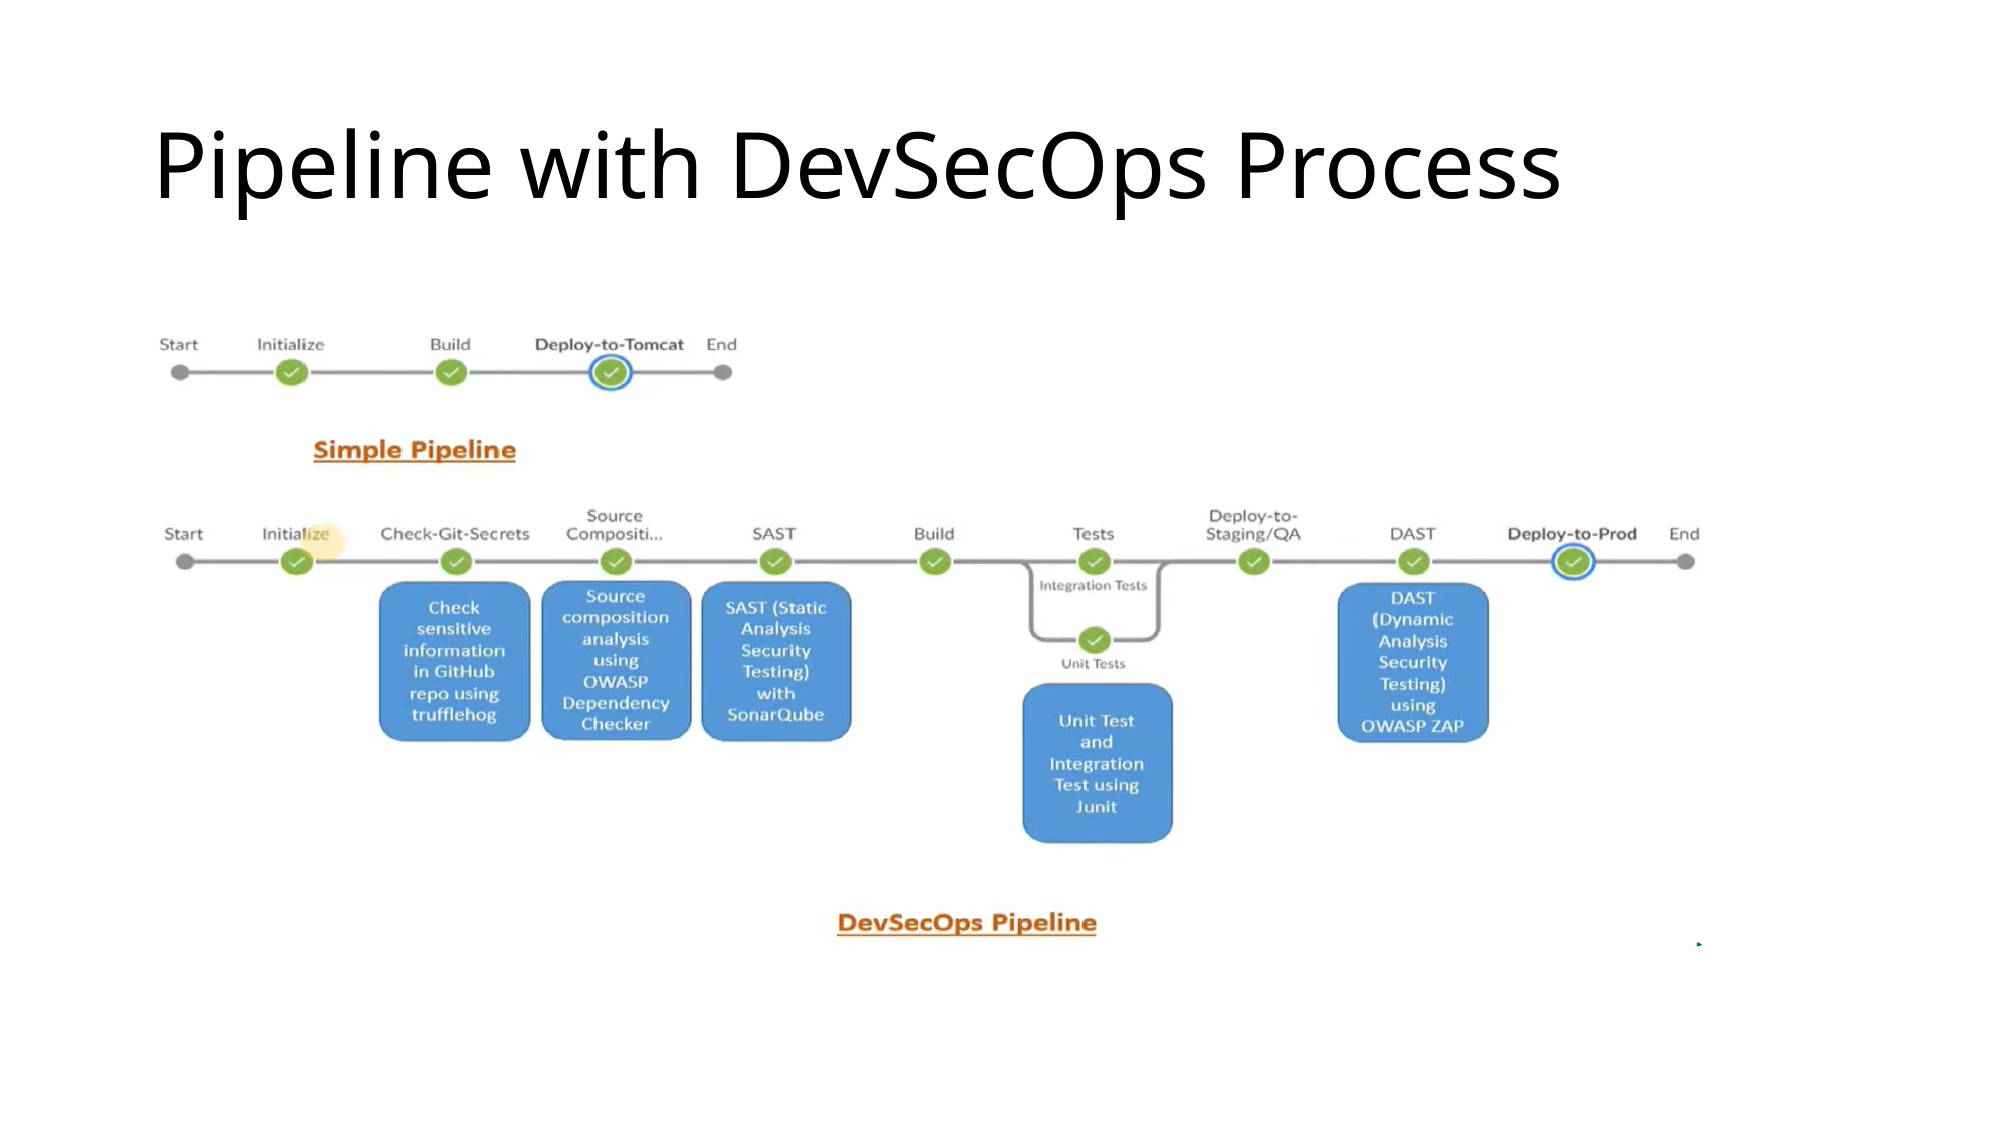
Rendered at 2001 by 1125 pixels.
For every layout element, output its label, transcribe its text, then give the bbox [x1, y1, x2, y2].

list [109, 299, 1863, 1014]
title Pipeline with DevSecOps Process [137, 59, 1863, 278]
